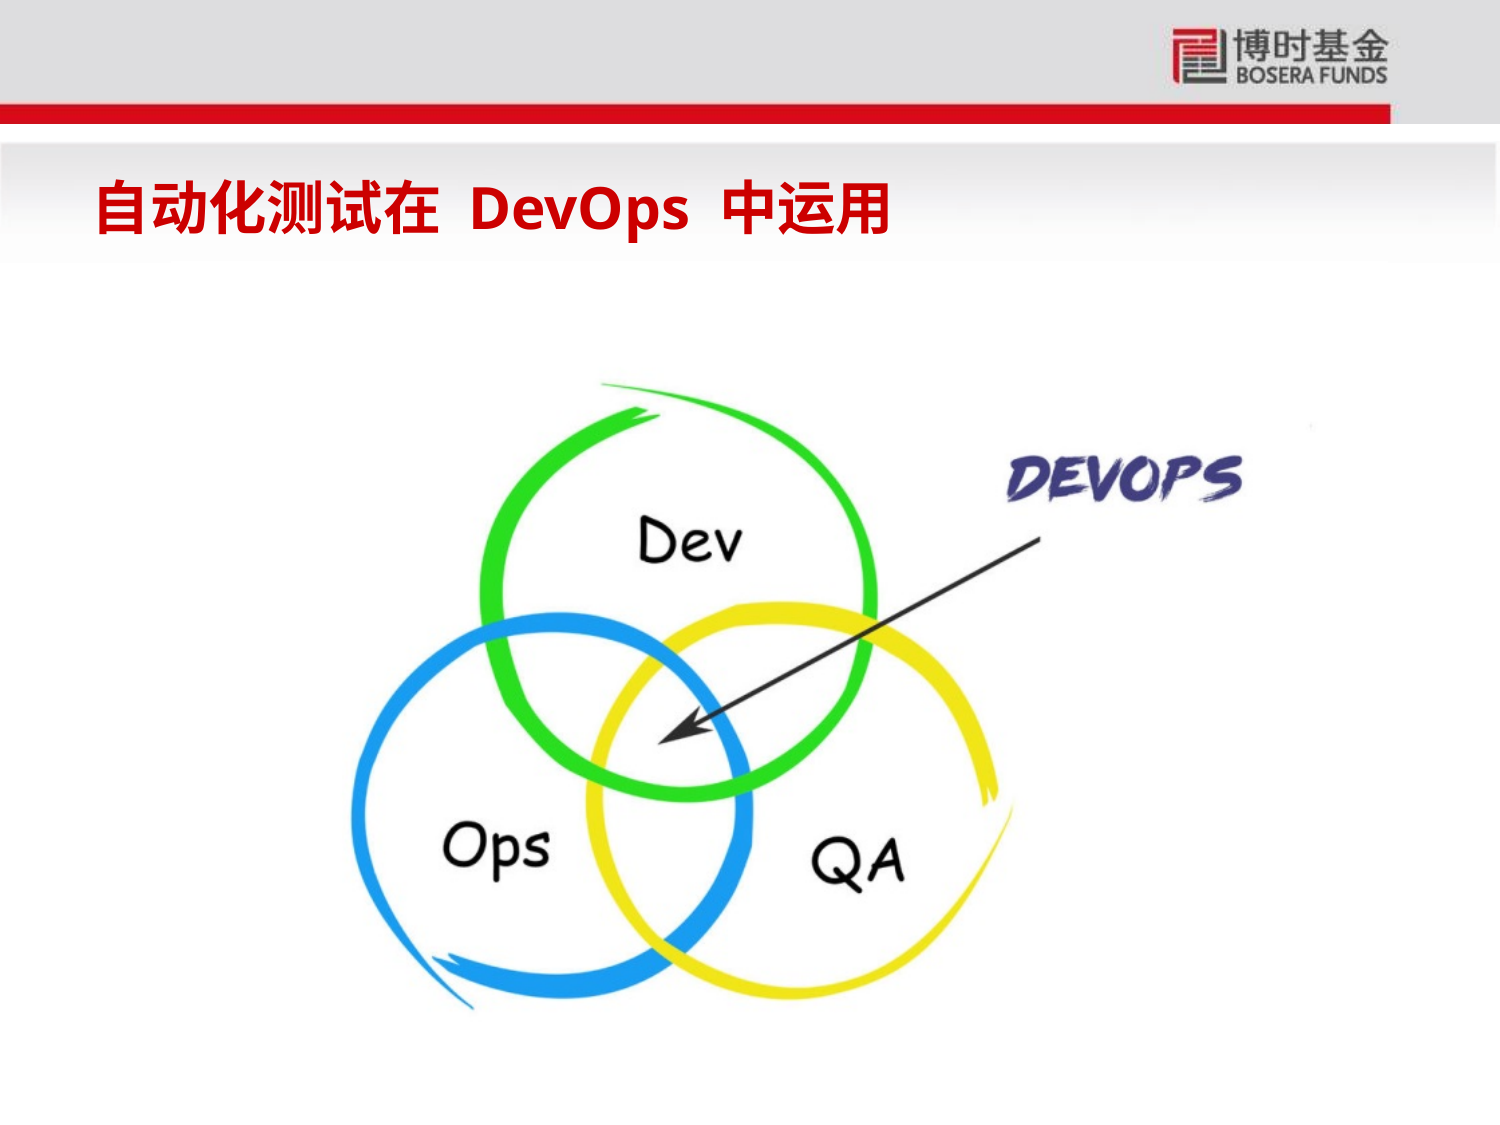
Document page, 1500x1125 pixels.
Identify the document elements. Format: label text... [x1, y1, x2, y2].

picture [0, 0, 1500, 124]
title 自动化测试在 DevOps 中运用 [76, 160, 1418, 249]
picture [0, 141, 1500, 1125]
